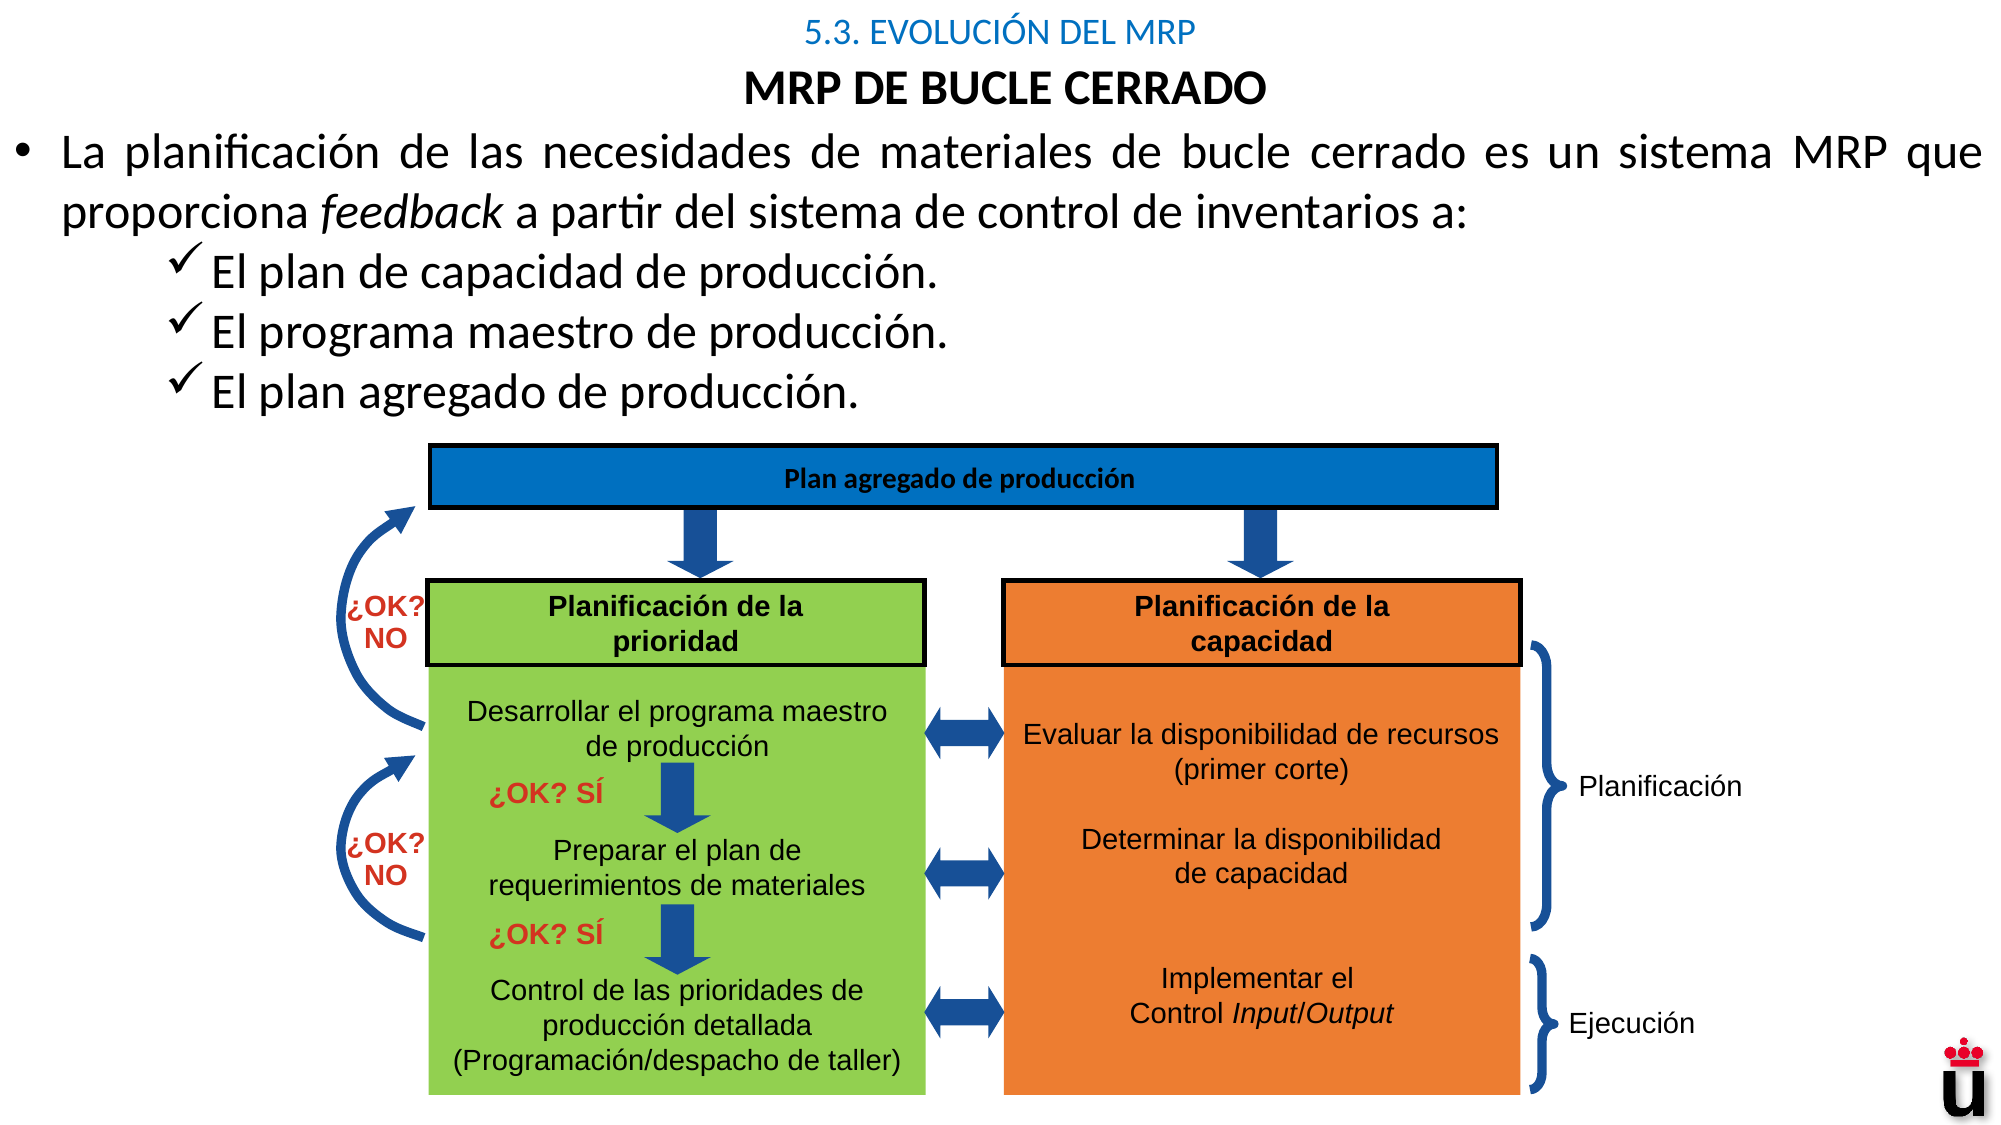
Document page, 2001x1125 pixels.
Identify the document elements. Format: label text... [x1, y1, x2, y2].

text_box MRP DE BUCLE CERRADO [407, 46, 1592, 111]
text_box 5.3. EVOLUCIÓN DEL MRP [0, 0, 2000, 60]
picture [1918, 1031, 2000, 1125]
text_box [330, 445, 1768, 1095]
text_box La planificación de las necesidades de materiales de bucle cerrado es un sistema MRP que proporciona feedback a partir del sistema de control de inventarios a: El plan de capacidad de producción. El programa maestro de producción. El plan agregado de producción. [0, 111, 2000, 427]
